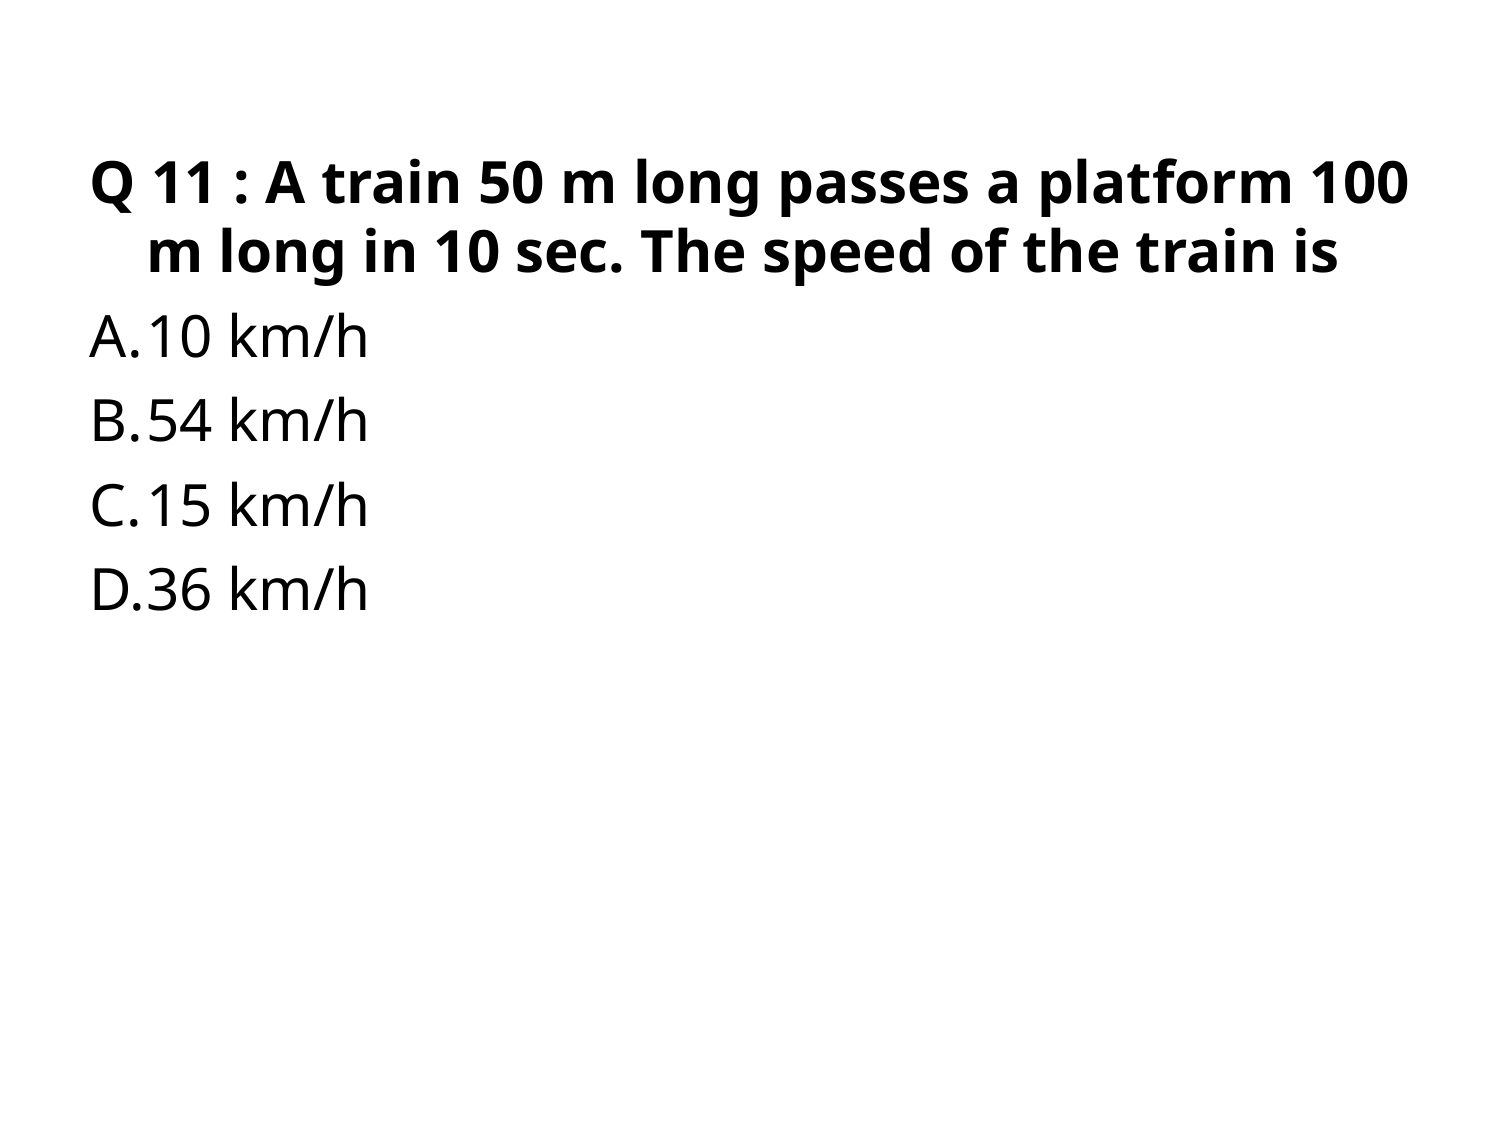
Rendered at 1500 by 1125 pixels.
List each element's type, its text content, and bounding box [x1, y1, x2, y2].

text_box Q 11 : A train 50 m long passes a platform 100 m long in 10 sec. The speed of the train is 10 km/h 54 km/h 15 km/h 36 km/h [74, 137, 1425, 725]
